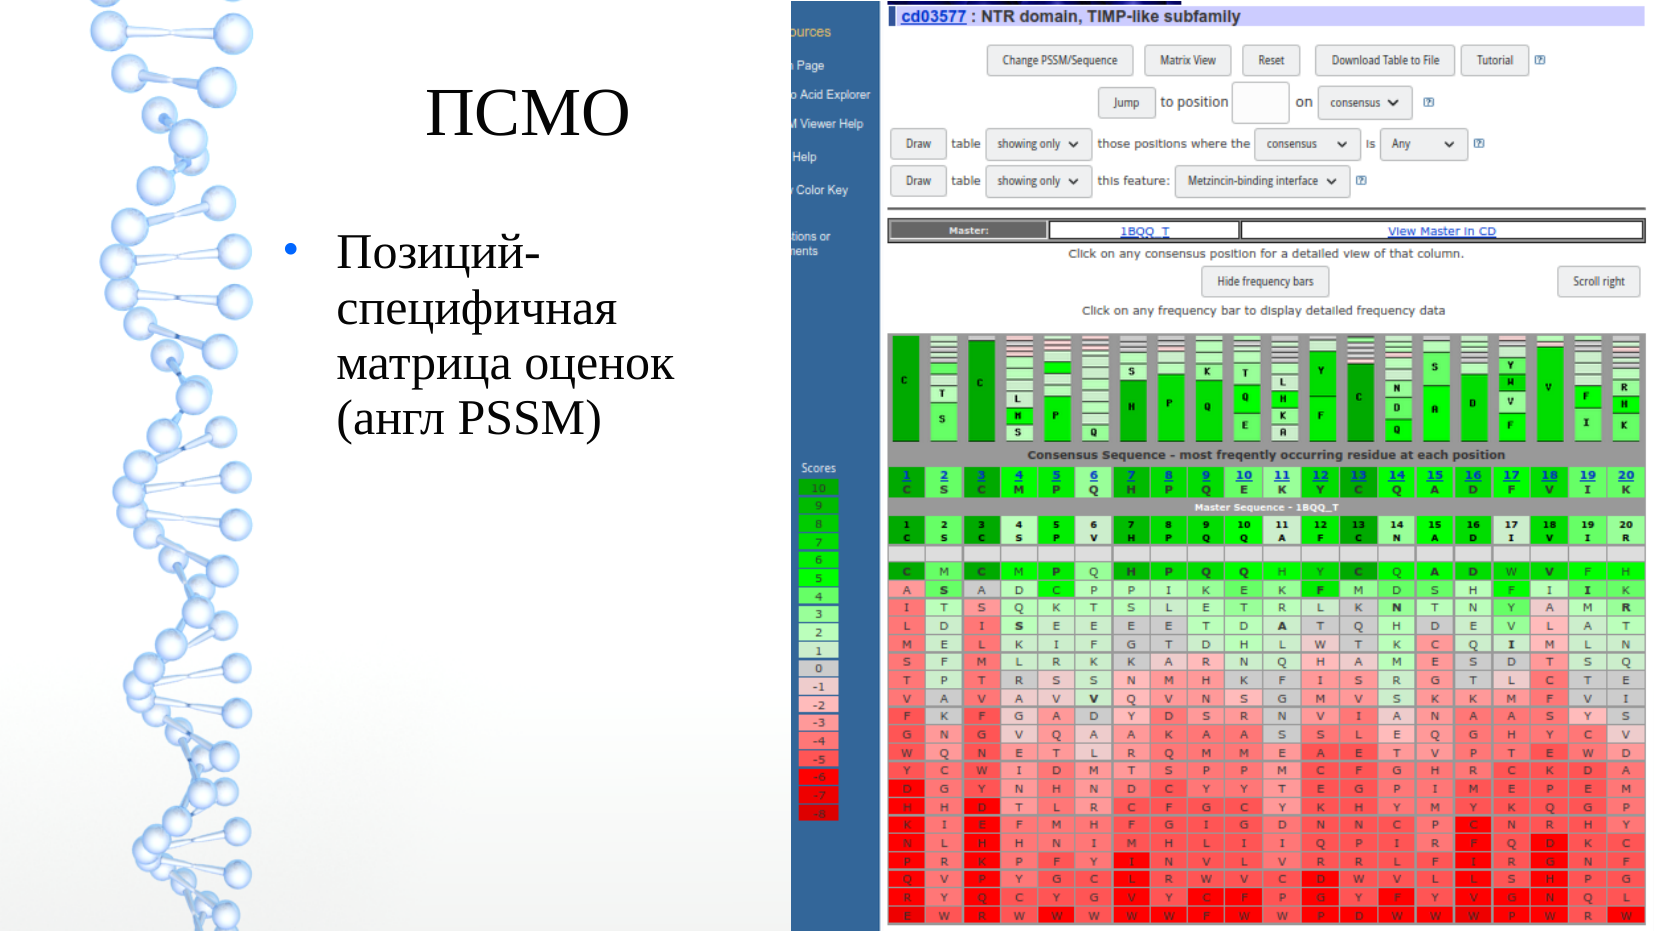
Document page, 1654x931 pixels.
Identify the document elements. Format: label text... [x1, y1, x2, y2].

text_box Позиций-специфичная матрица оценок (англ PSSM) [265, 224, 780, 764]
text_box ПСМО [265, 35, 785, 189]
picture [0, 0, 1654, 931]
